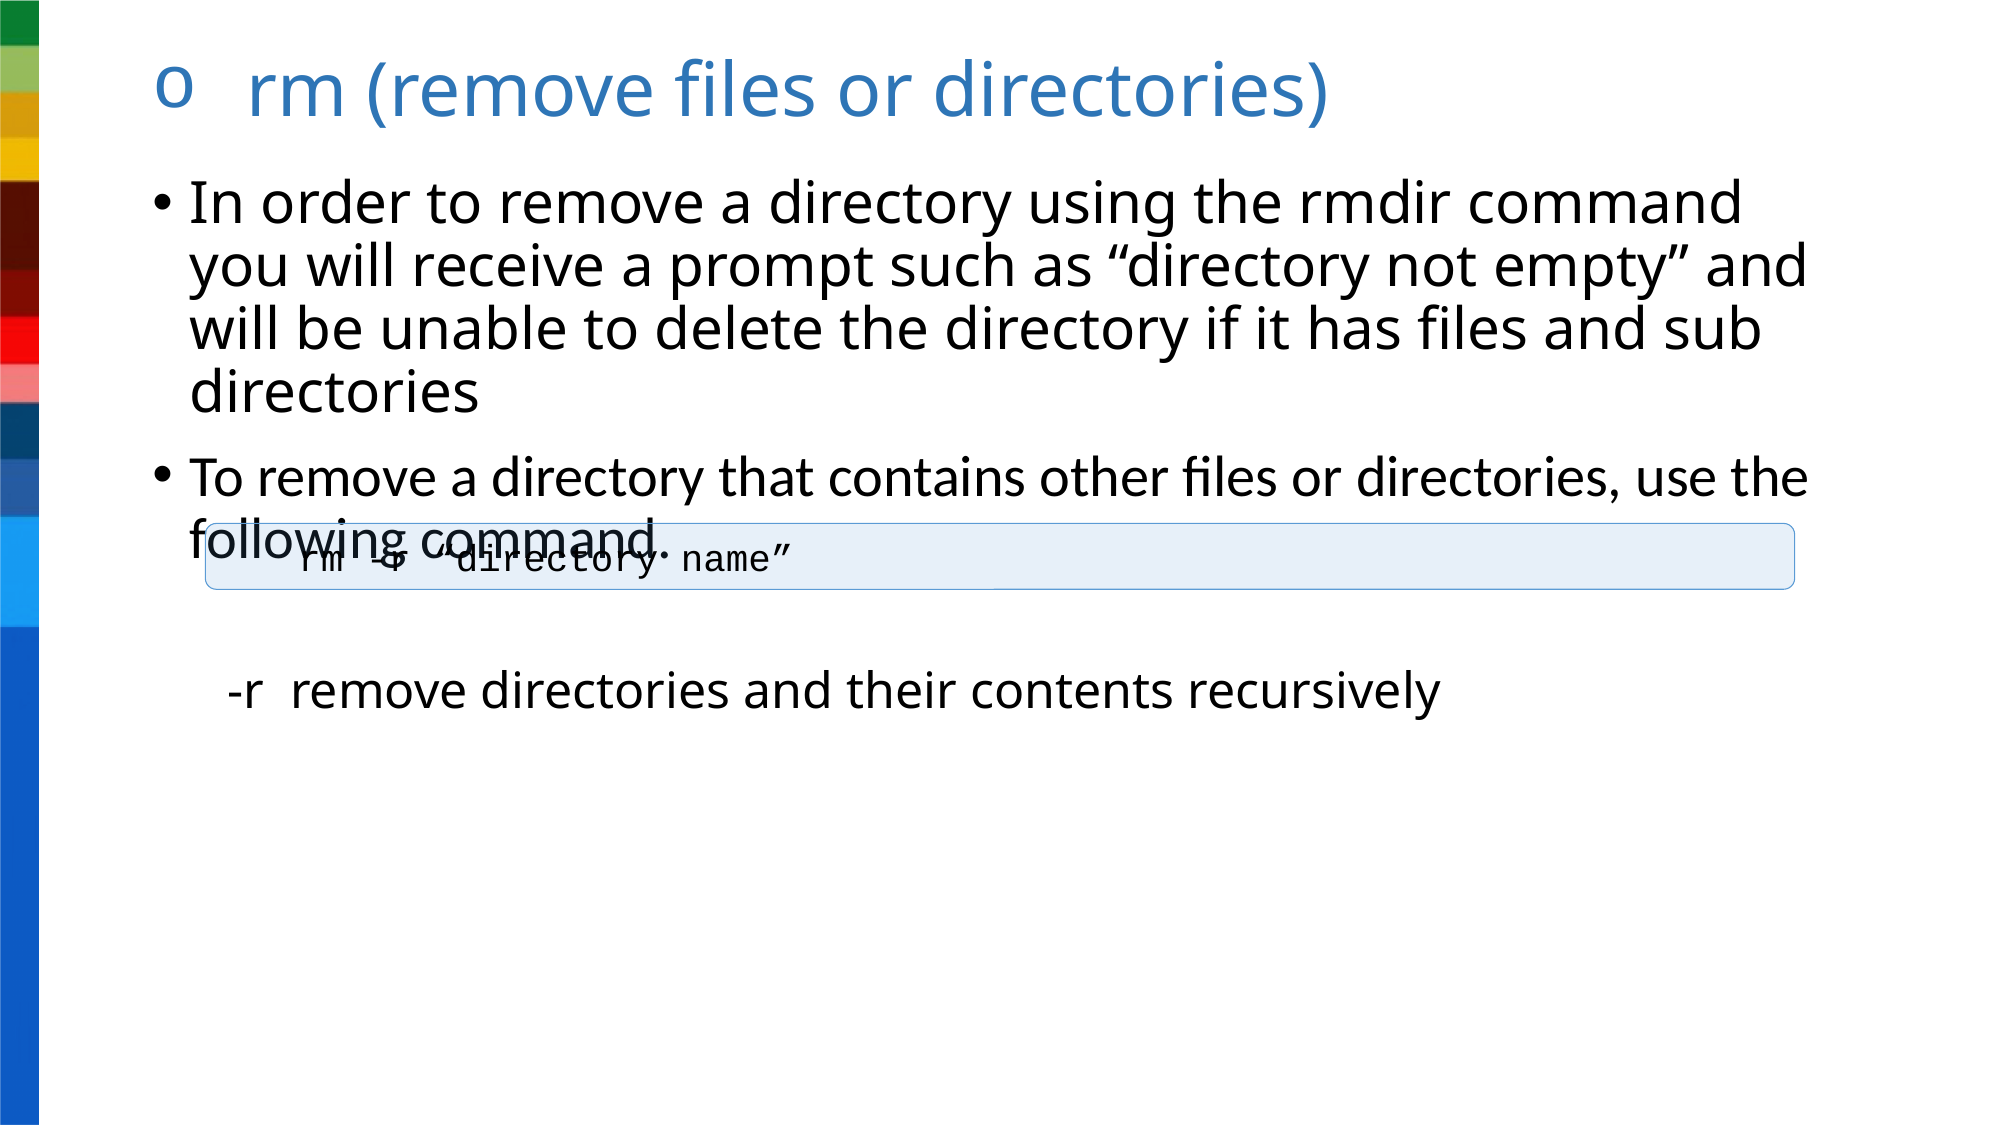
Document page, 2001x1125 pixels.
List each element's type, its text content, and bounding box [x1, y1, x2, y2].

list In order to remove a directory using the rmdir command you will receive a prompt such as “directory not empty” and will be unable to delete the directory if it has files and sub directories To remove a directory that contains other files or directories, use the following command. -r remove directories and their contents recursively [137, 165, 1863, 1014]
picture [0, 1, 582, 1124]
title rm (remove files or directories) [137, 41, 1863, 143]
text_box rm -r “directory name” [204, 522, 1796, 590]
